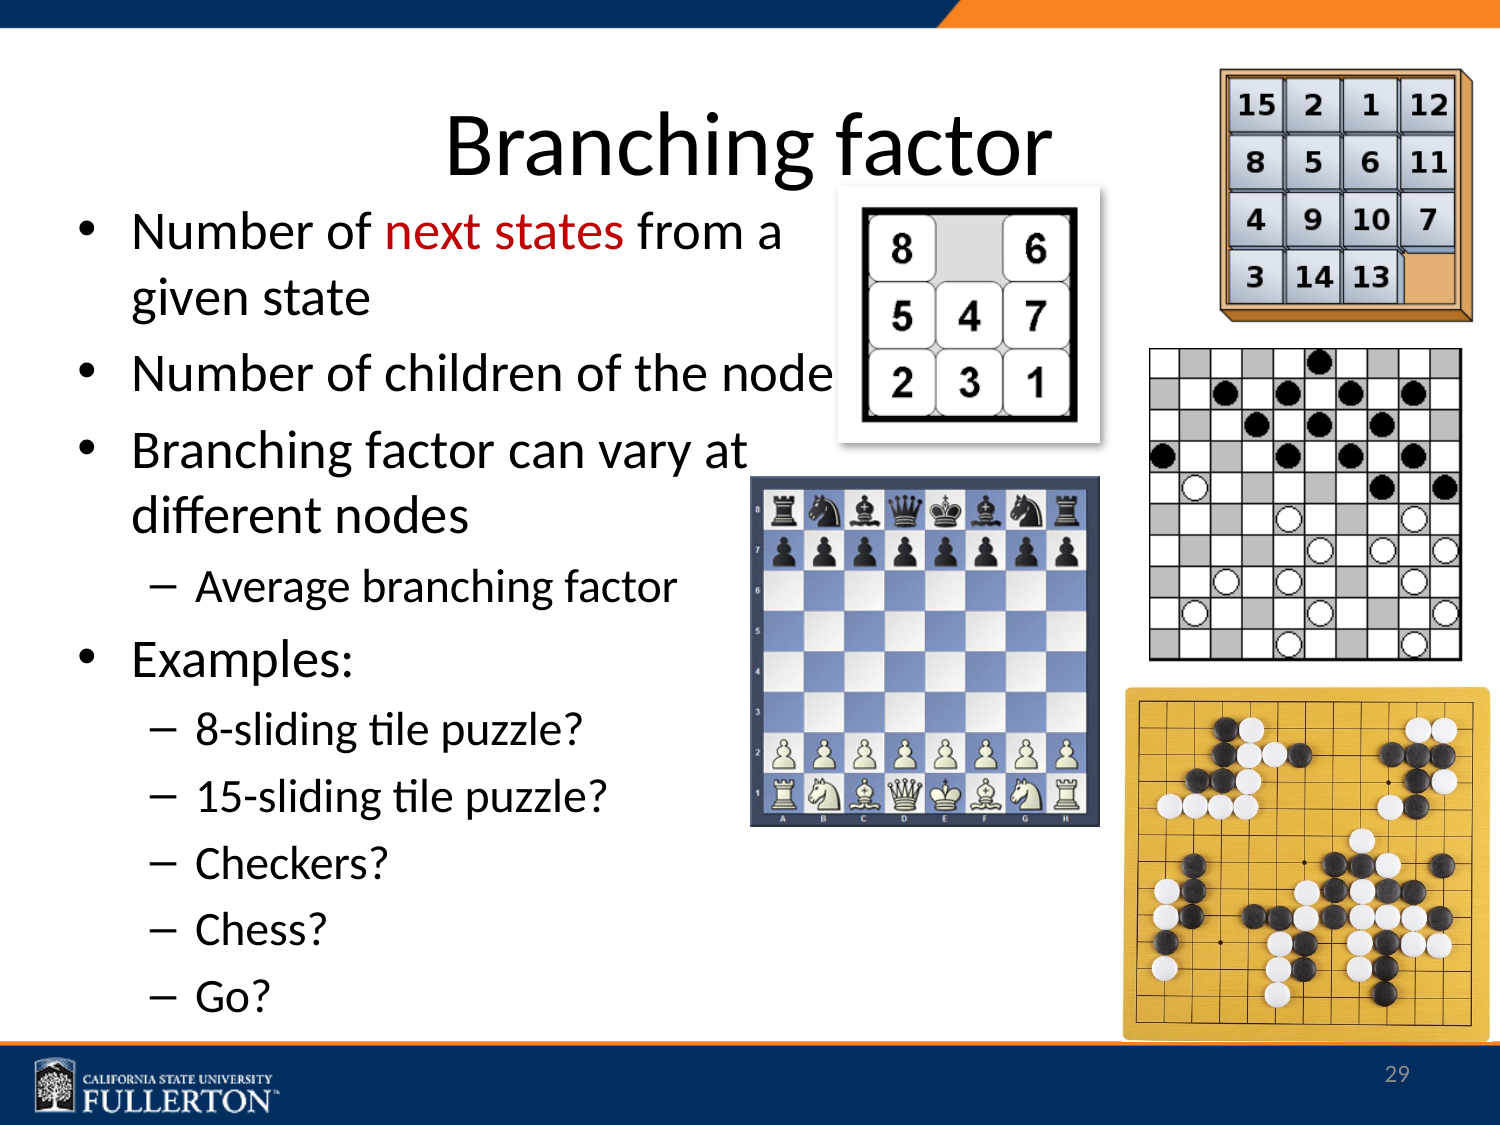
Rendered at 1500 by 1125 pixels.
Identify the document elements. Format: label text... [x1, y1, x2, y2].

title Branching factor [75, 45, 1425, 233]
list Number of next states from a given state Number of children of the node Branching factor can vary at different nodes Average branching factor Examples: 8-sliding tile puzzle? 15-sliding tile puzzle? Checkers? Chess? Go? [62, 187, 888, 1043]
slide_number 29 [1074, 1042, 1425, 1103]
picture [0, 0, 1500, 1125]
